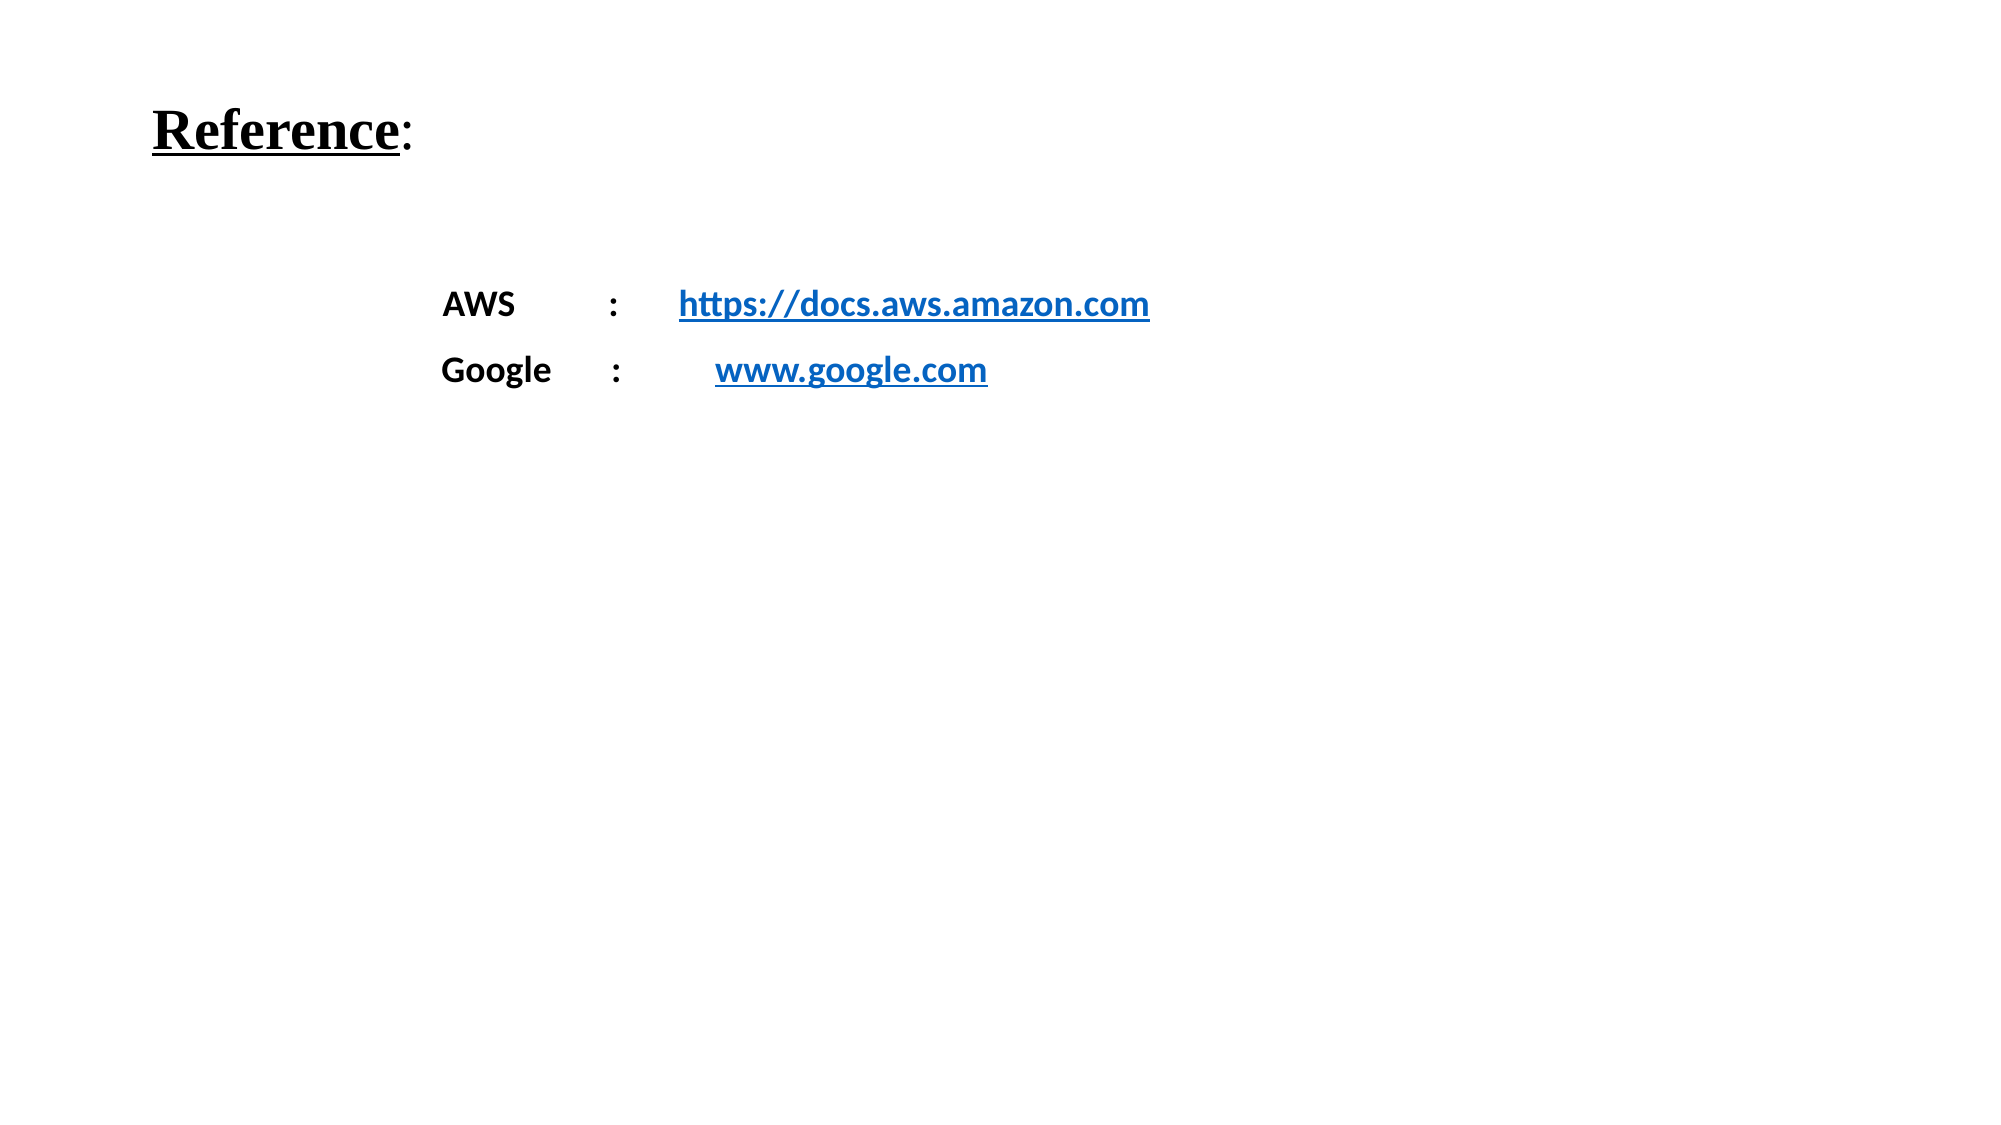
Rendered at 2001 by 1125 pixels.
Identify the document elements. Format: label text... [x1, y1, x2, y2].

list Reference: AWS : https://docs.aws.amazon.com Google : www.google.com [137, 91, 1863, 1014]
